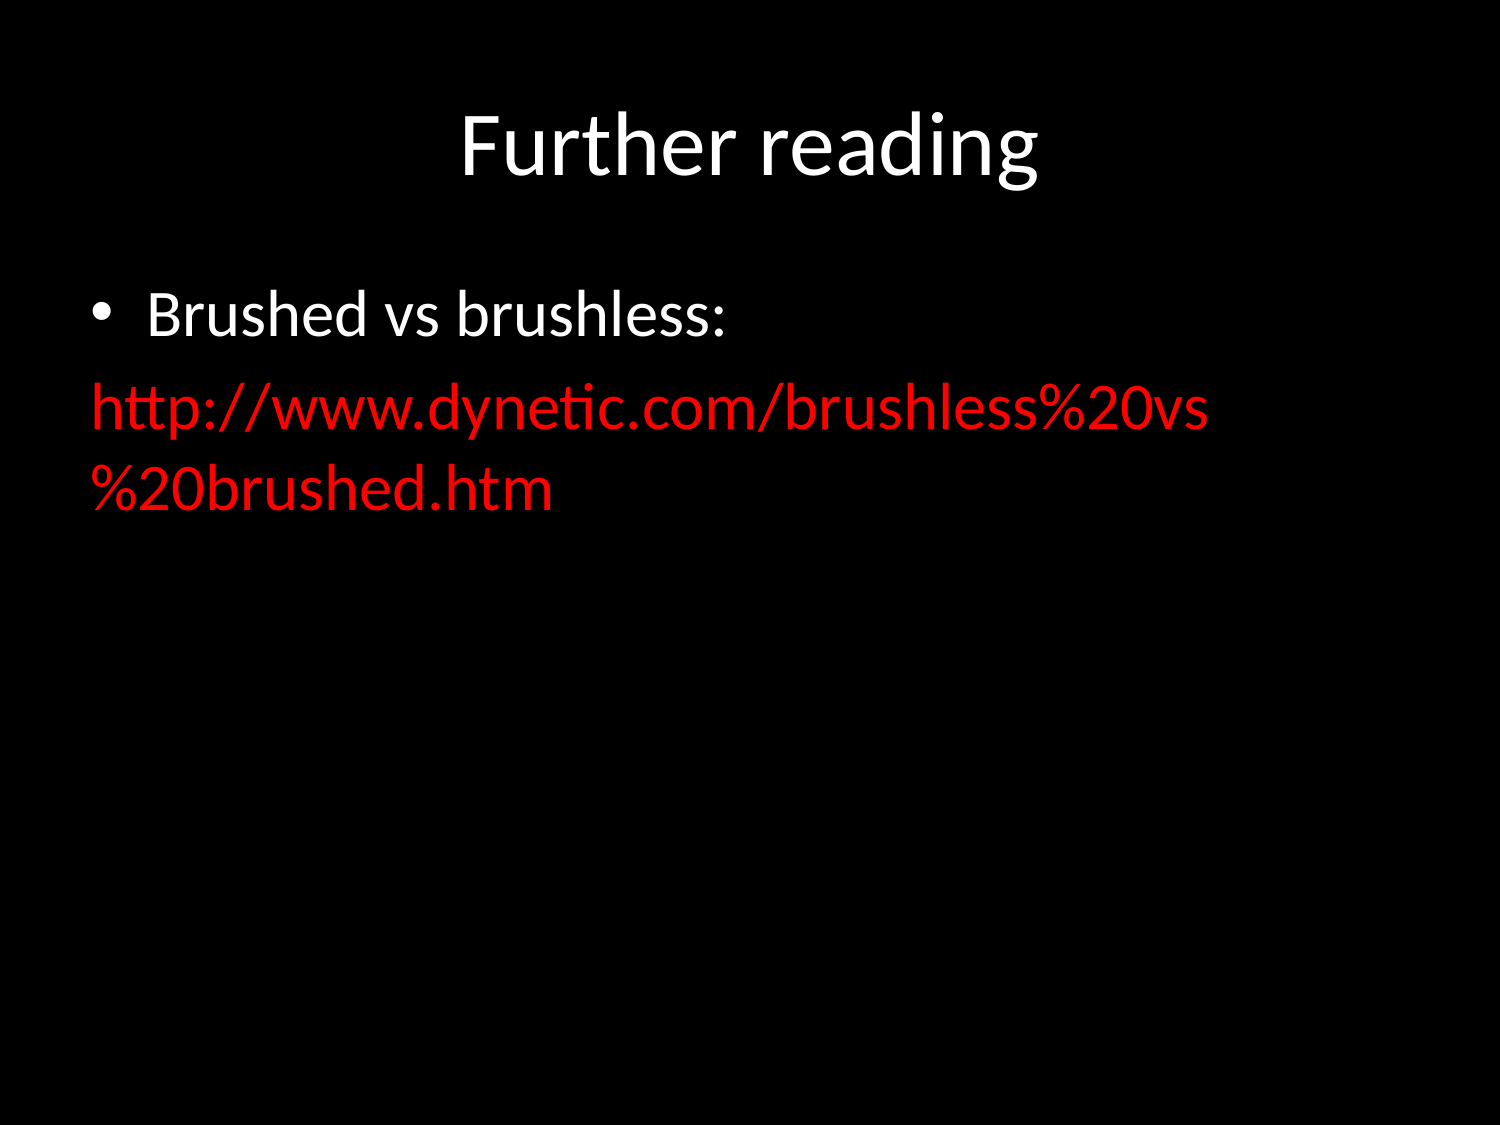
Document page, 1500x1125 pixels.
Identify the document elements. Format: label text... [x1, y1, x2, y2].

list Brushed vs brushless: http://www.dynetic.com/brushless%20vs%20brushed.htm [75, 262, 1425, 1005]
title Further reading [75, 45, 1425, 233]
